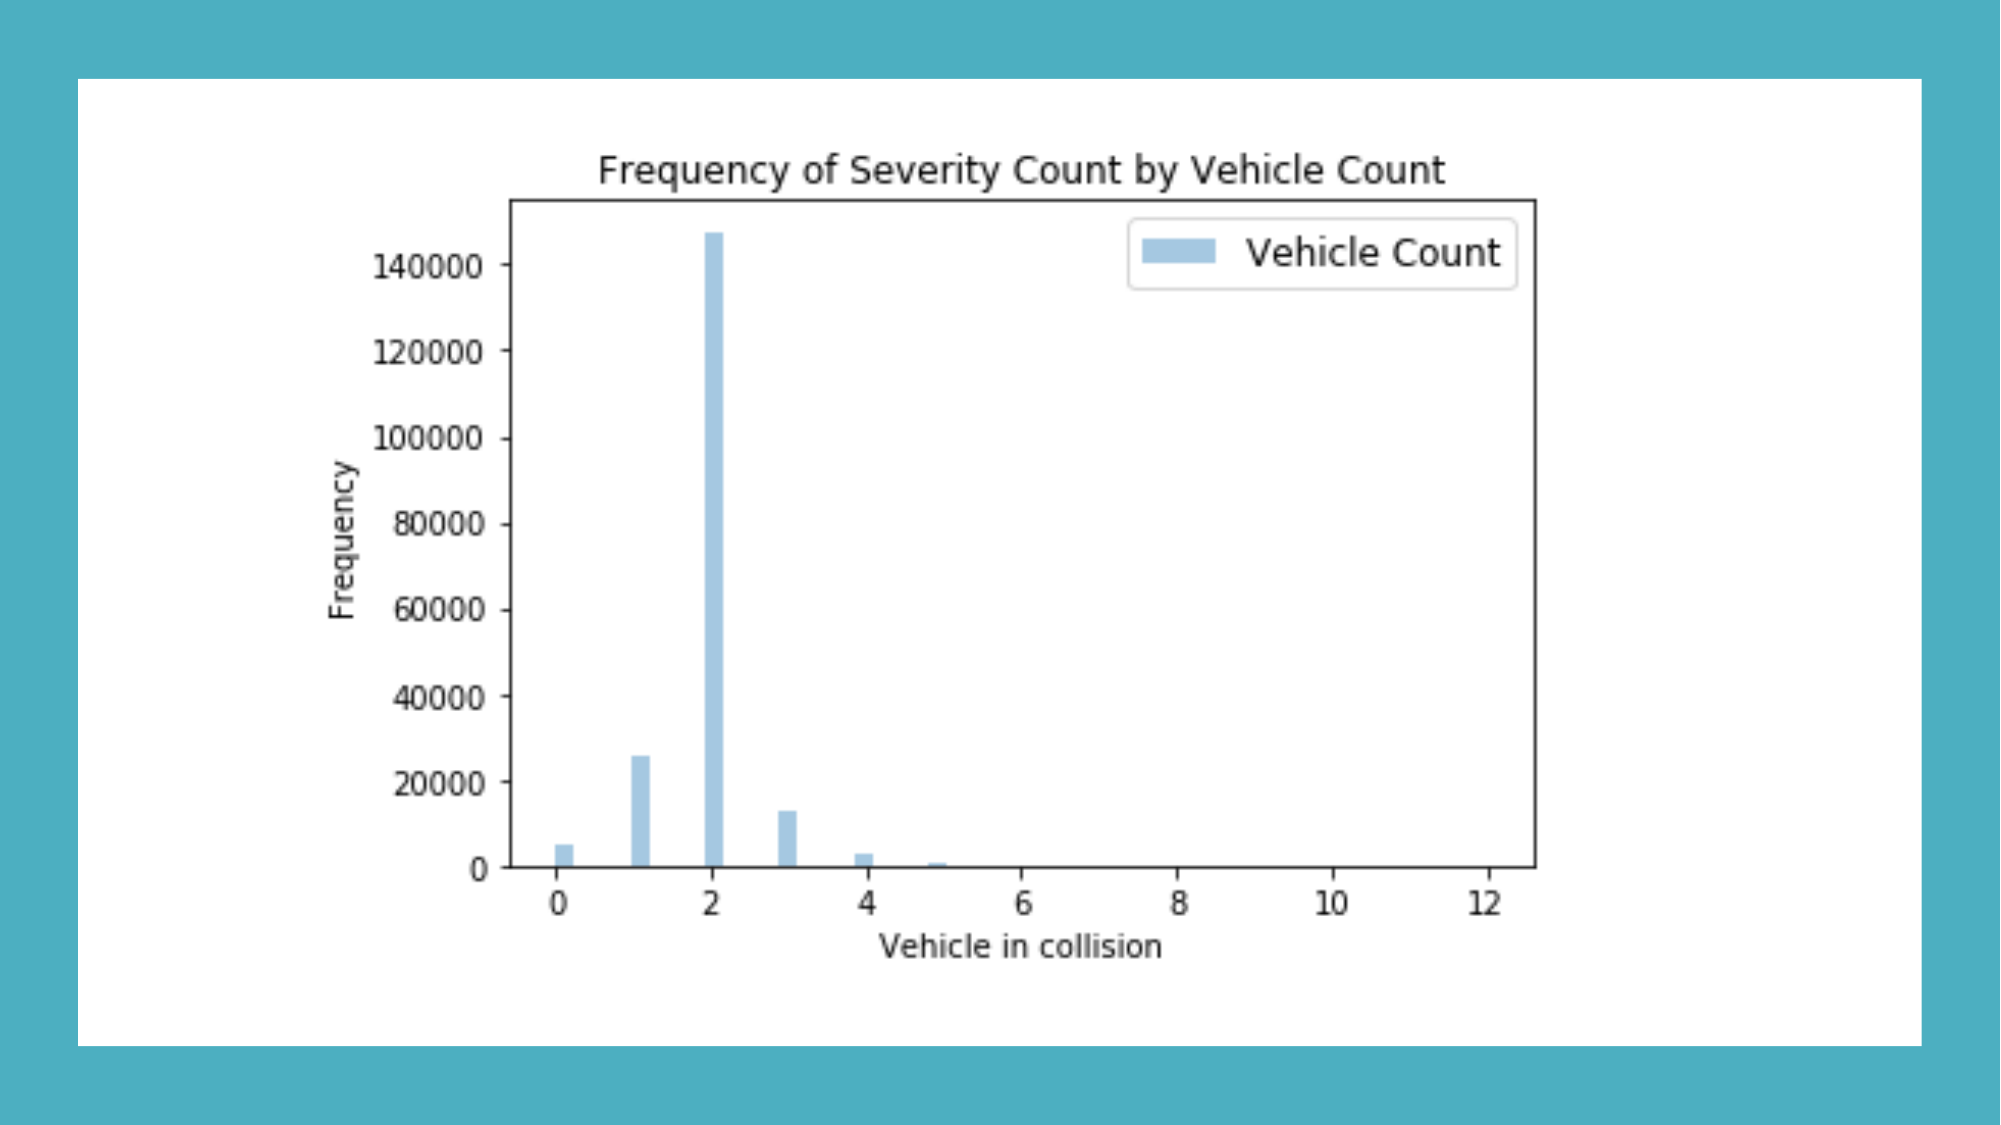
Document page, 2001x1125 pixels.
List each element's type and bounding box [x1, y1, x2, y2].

text_box [76, 77, 1924, 1048]
text_box [0, 0, 2000, 1125]
list [293, 104, 1707, 1020]
